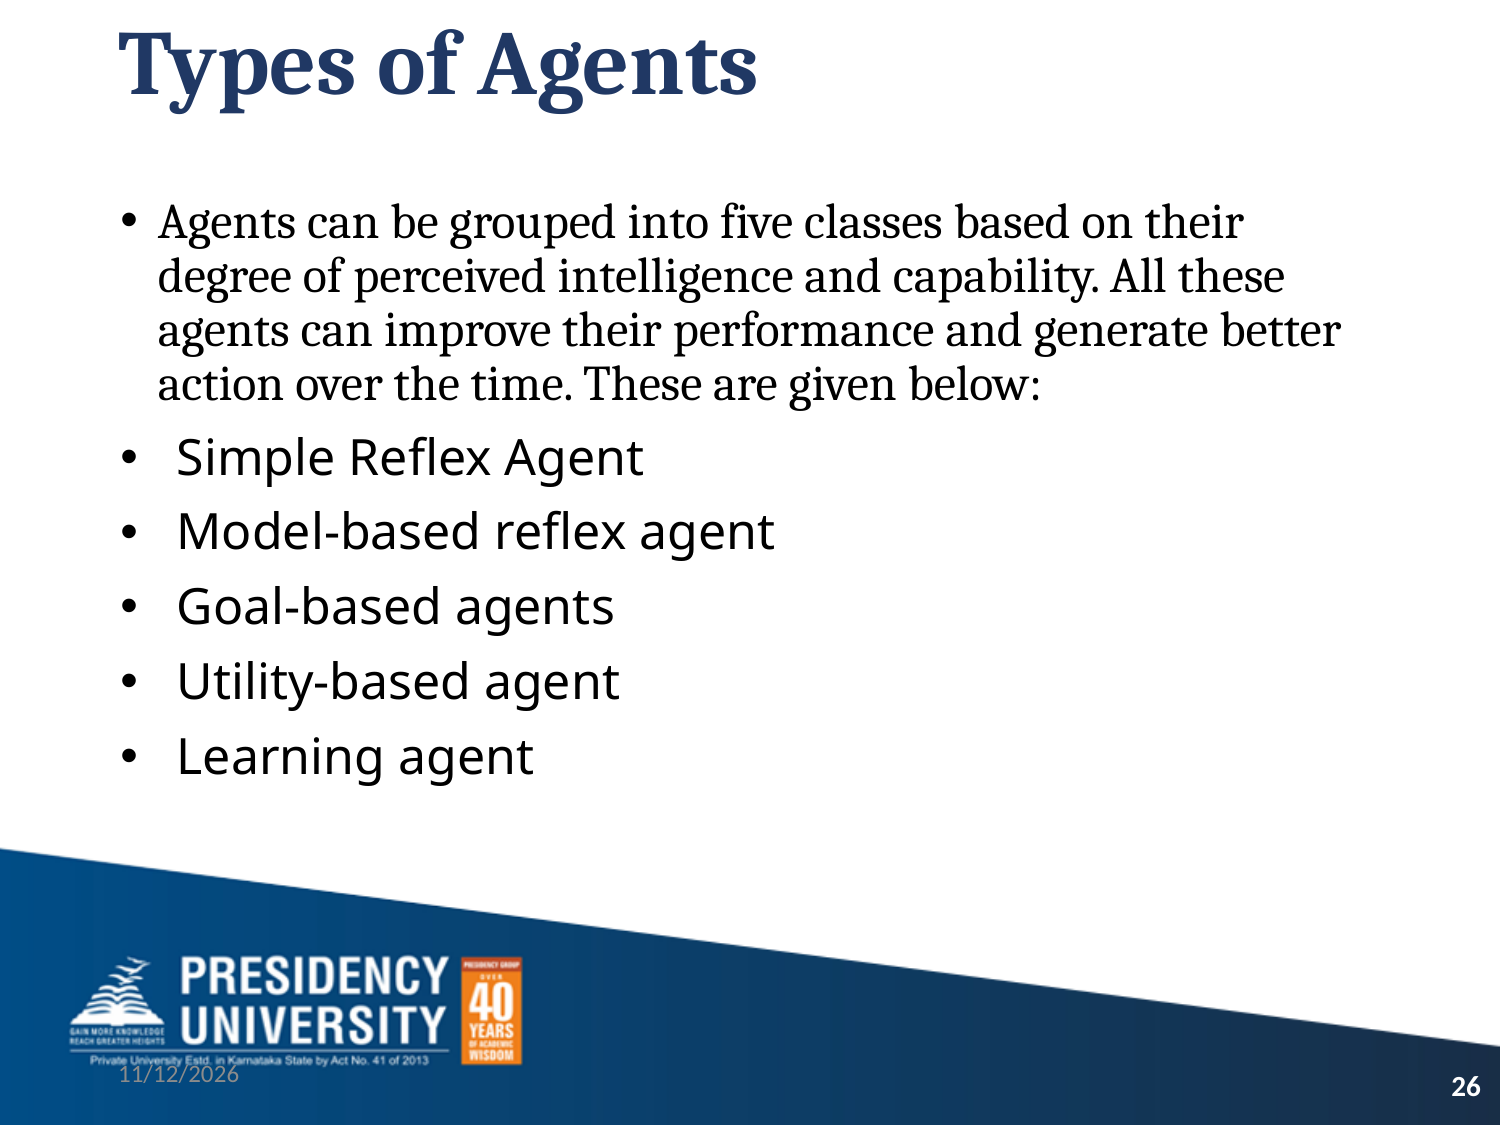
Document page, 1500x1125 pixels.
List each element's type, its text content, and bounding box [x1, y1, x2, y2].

slide_number 26 [1158, 1054, 1496, 1115]
title Types of Agents [103, 51, 1397, 188]
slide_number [103, 1042, 441, 1103]
list Agents can be grouped into five classes based on their degree of perceived intelligence and capability. All these agents can improve their performance and generate better action over the time. These are given below: Simple Reflex Agent Model-based reflex agent Goal-based agents Utility-based agent Learning agent [105, 187, 1374, 832]
picture [0, 845, 1500, 1125]
